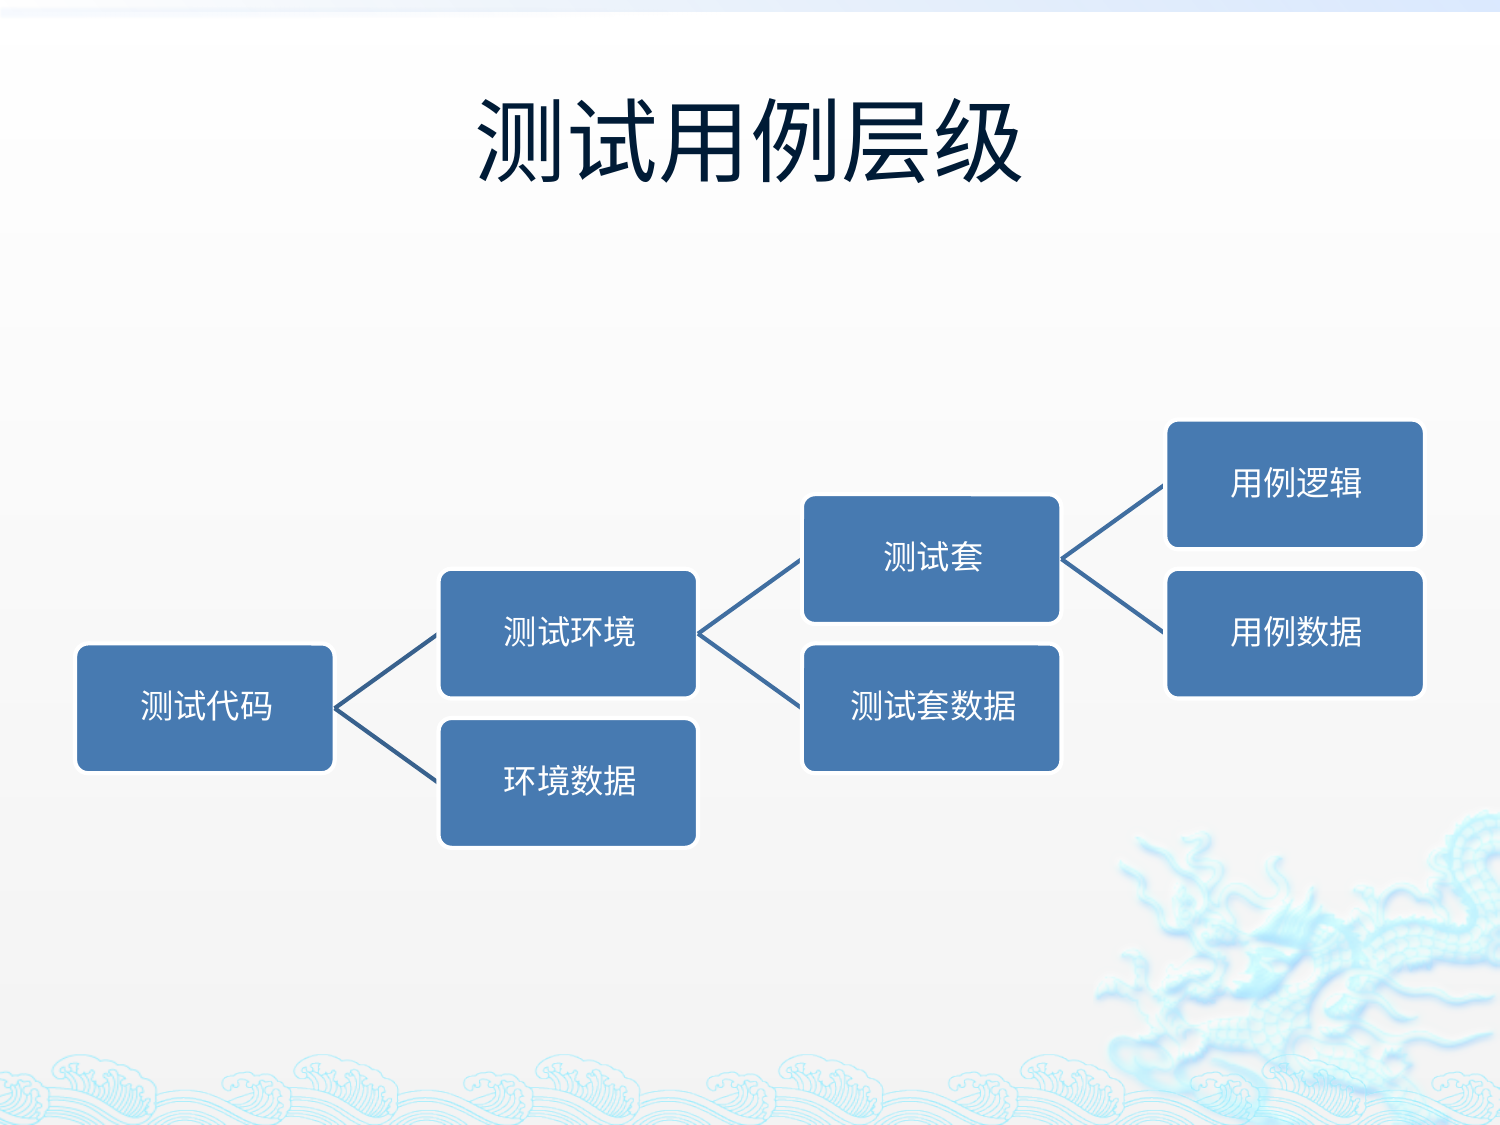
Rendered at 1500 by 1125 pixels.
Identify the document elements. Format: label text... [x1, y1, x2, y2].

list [74, 261, 1426, 1006]
title 测试用例层级 [75, 45, 1425, 233]
